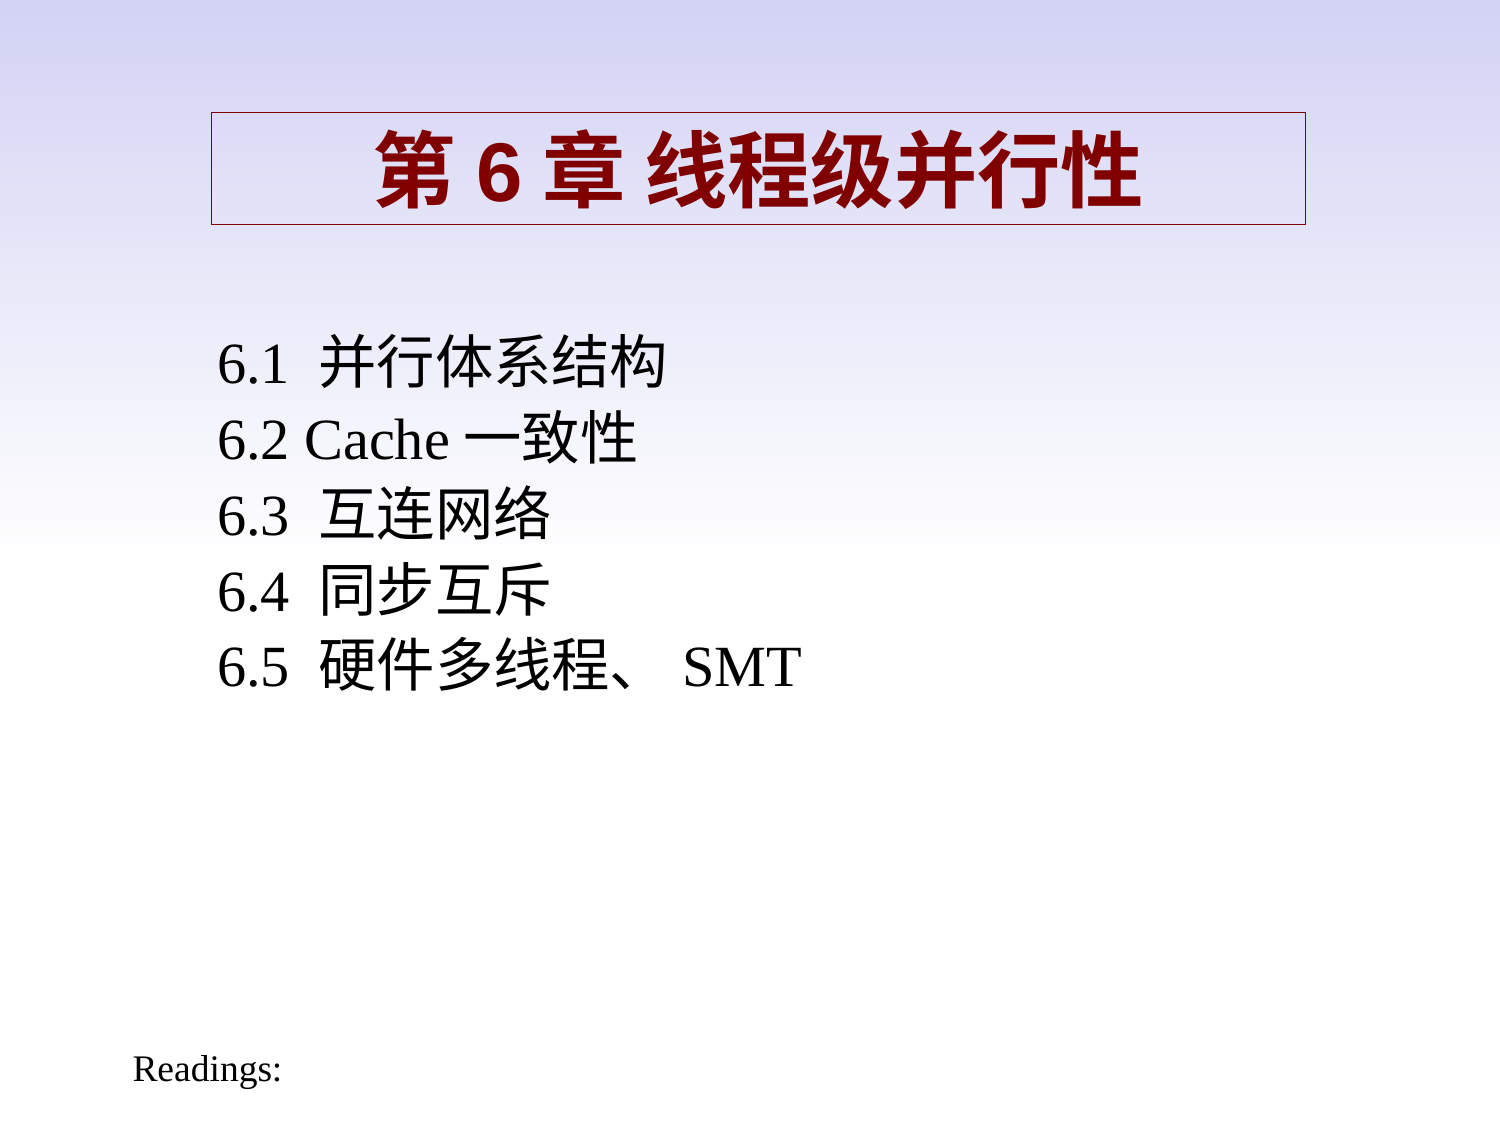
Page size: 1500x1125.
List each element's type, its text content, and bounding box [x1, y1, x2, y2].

title 第6章 线程级并行性 [211, 112, 1306, 225]
text_box Readings: [117, 1036, 1265, 1097]
text_box 6.1 并行体系结构 6.2 Cache一致性 6.3 互连网络 6.4 同步互斥 6.5 硬件多线程、SMT [202, 317, 1315, 944]
